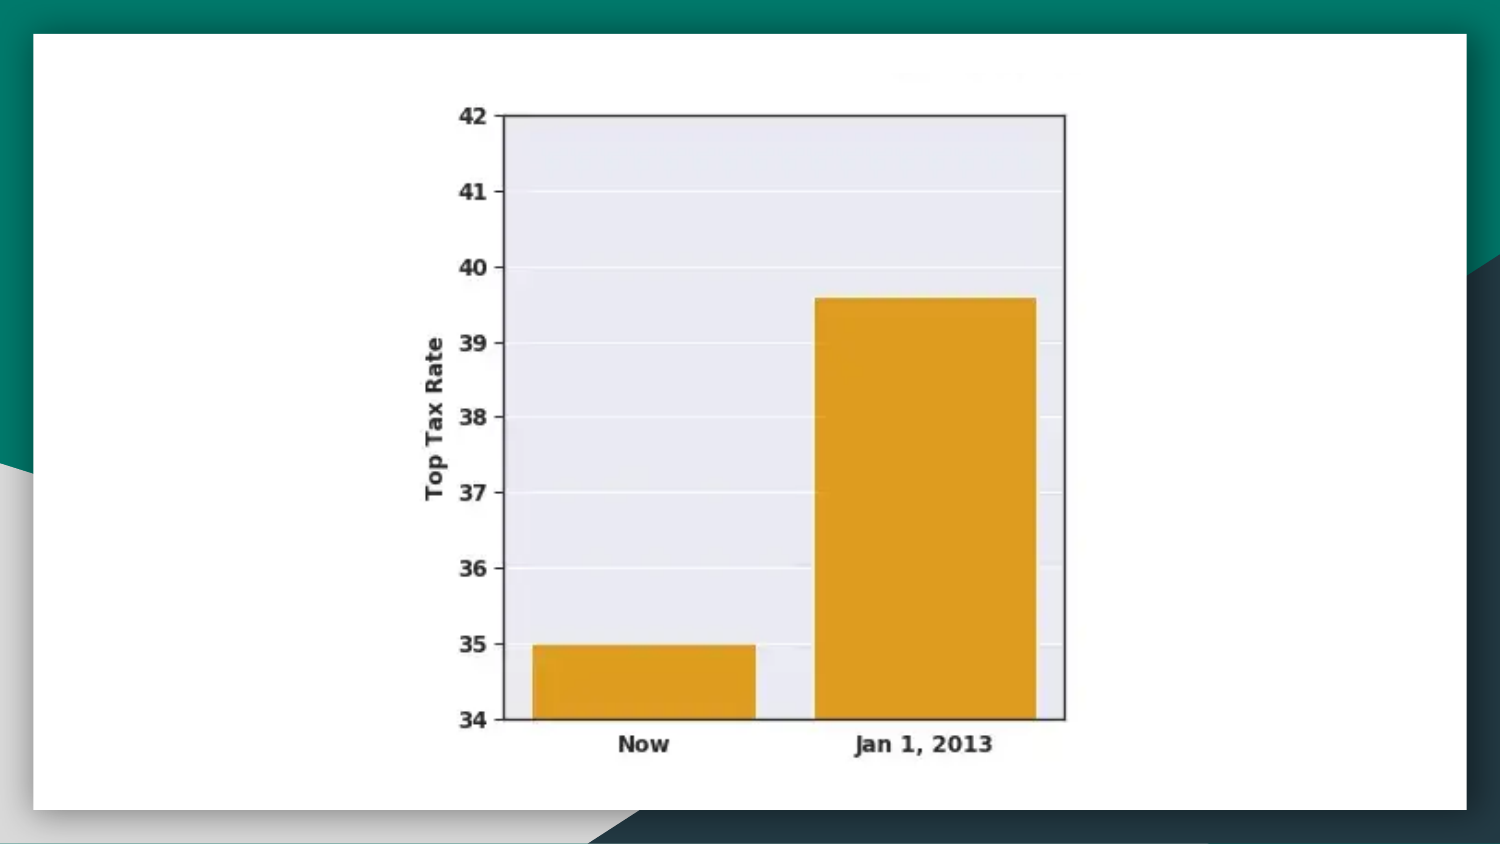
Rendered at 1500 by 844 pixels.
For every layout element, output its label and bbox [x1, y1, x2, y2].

picture [413, 73, 1087, 771]
